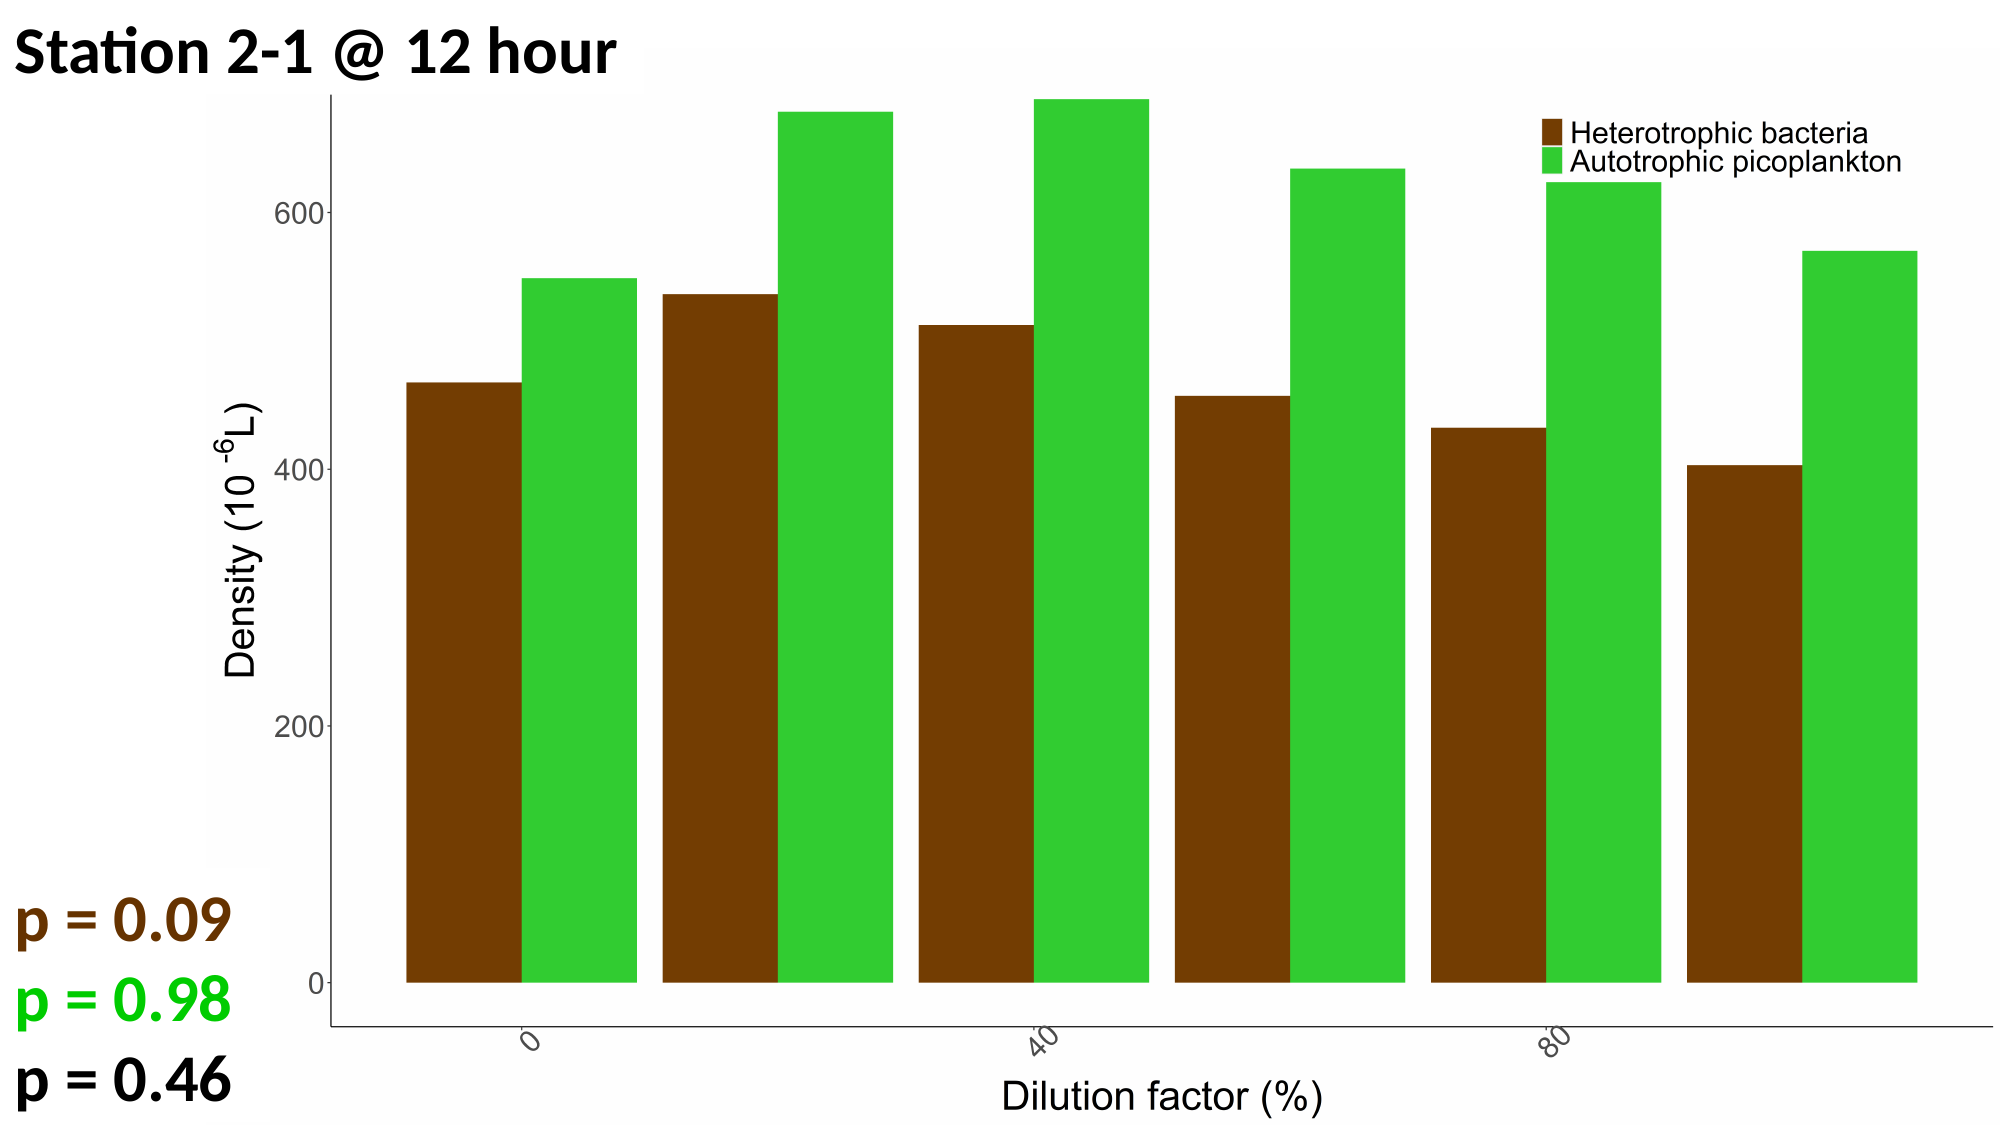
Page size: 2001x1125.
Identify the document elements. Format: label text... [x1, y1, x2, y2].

text_box Station 2-1 @ 12 hour [0, 0, 644, 95]
text_box p = 0.09 p = 0.98 p = 0.46 [0, 867, 206, 1123]
picture [206, 48, 2000, 1125]
